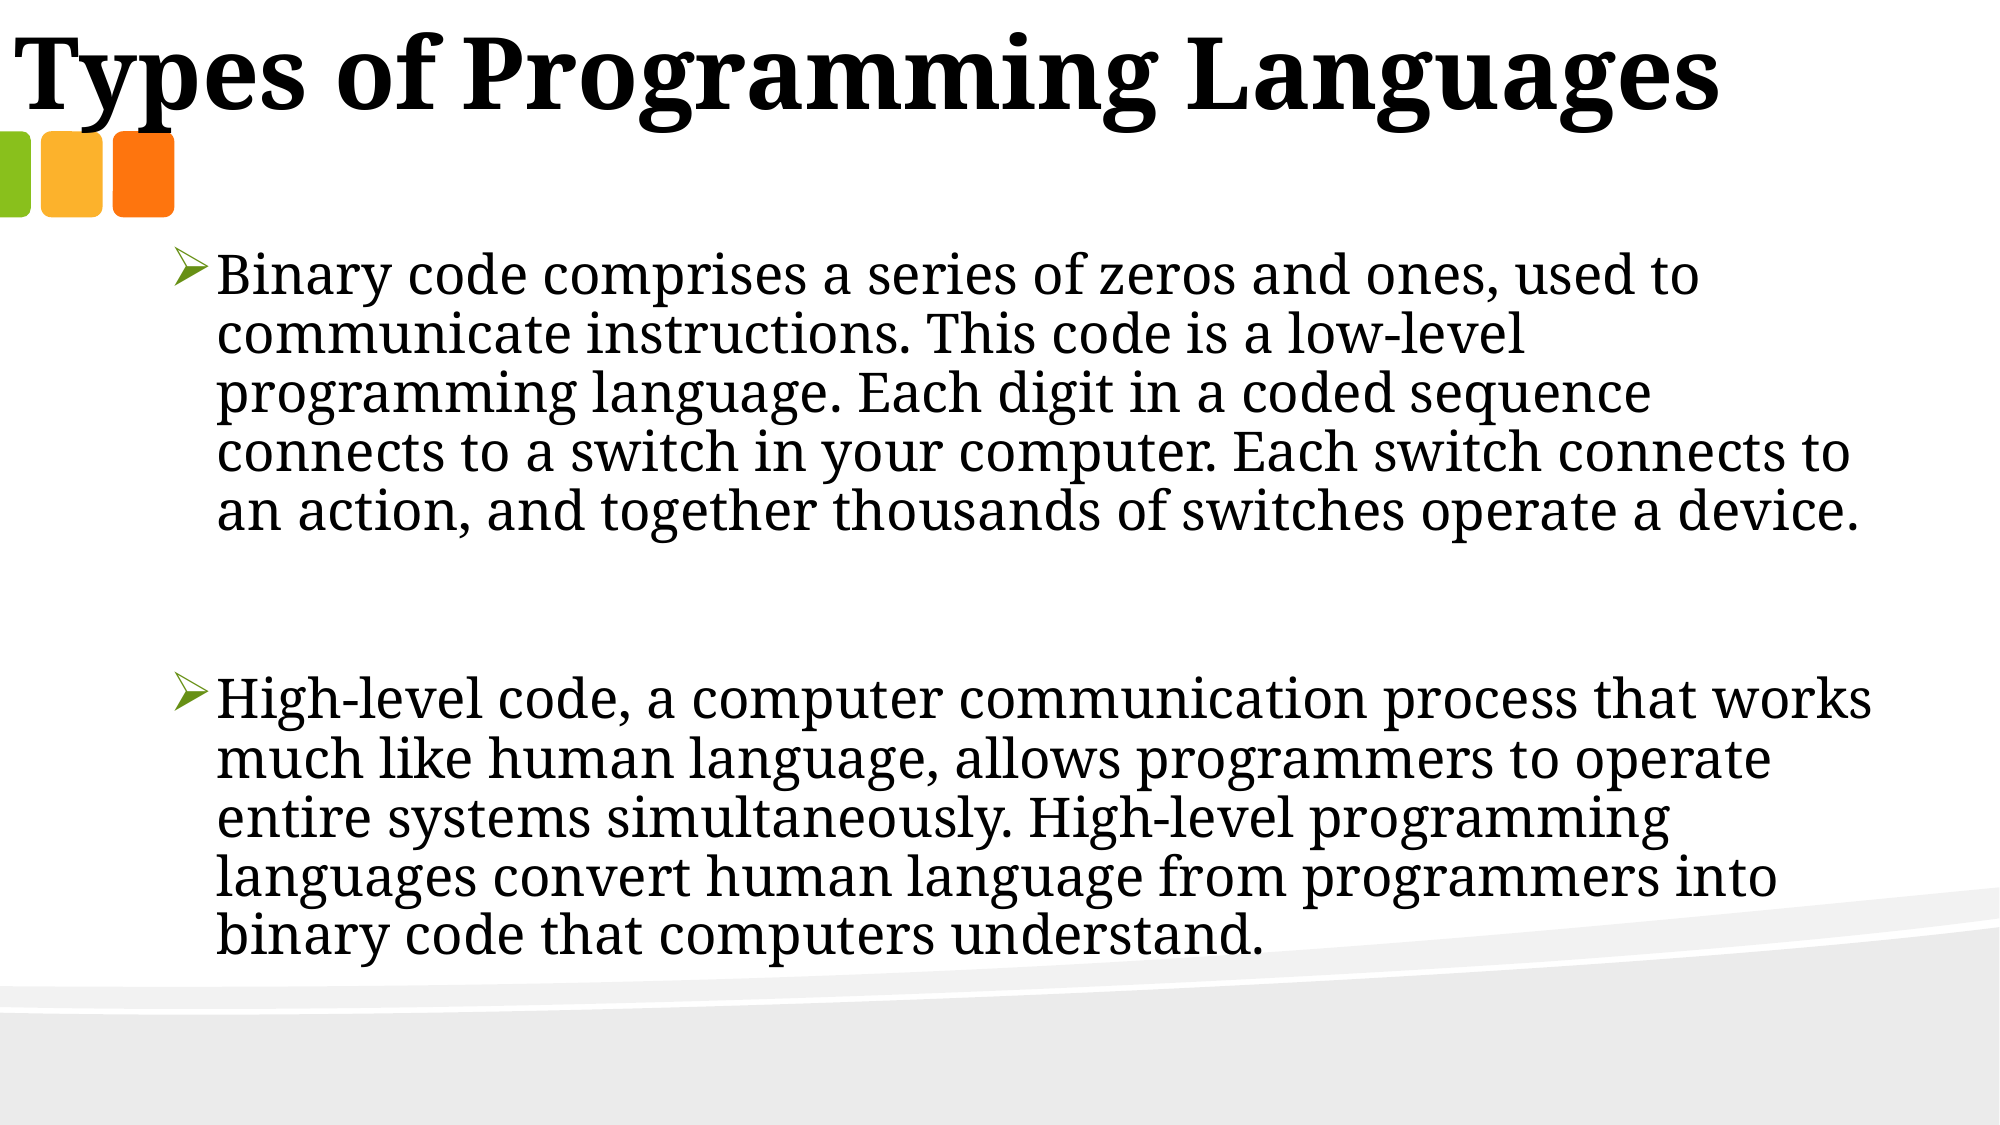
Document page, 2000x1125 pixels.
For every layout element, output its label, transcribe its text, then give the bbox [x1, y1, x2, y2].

text_box Types of Programming Languages [0, 0, 1900, 140]
list Binary code comprises a series of zeros and ones, used to communicate instructions. This code is a low-level programming language. Each digit in a coded sequence connects to a switch in your computer. Each switch connects to an action, and together thousands of switches operate a device. High-level code, a computer communication process that works much like human language, allows programmers to operate entire systems simultaneously. High-level programming languages convert human language from programmers into binary code that computers understand. [149, 237, 1913, 988]
